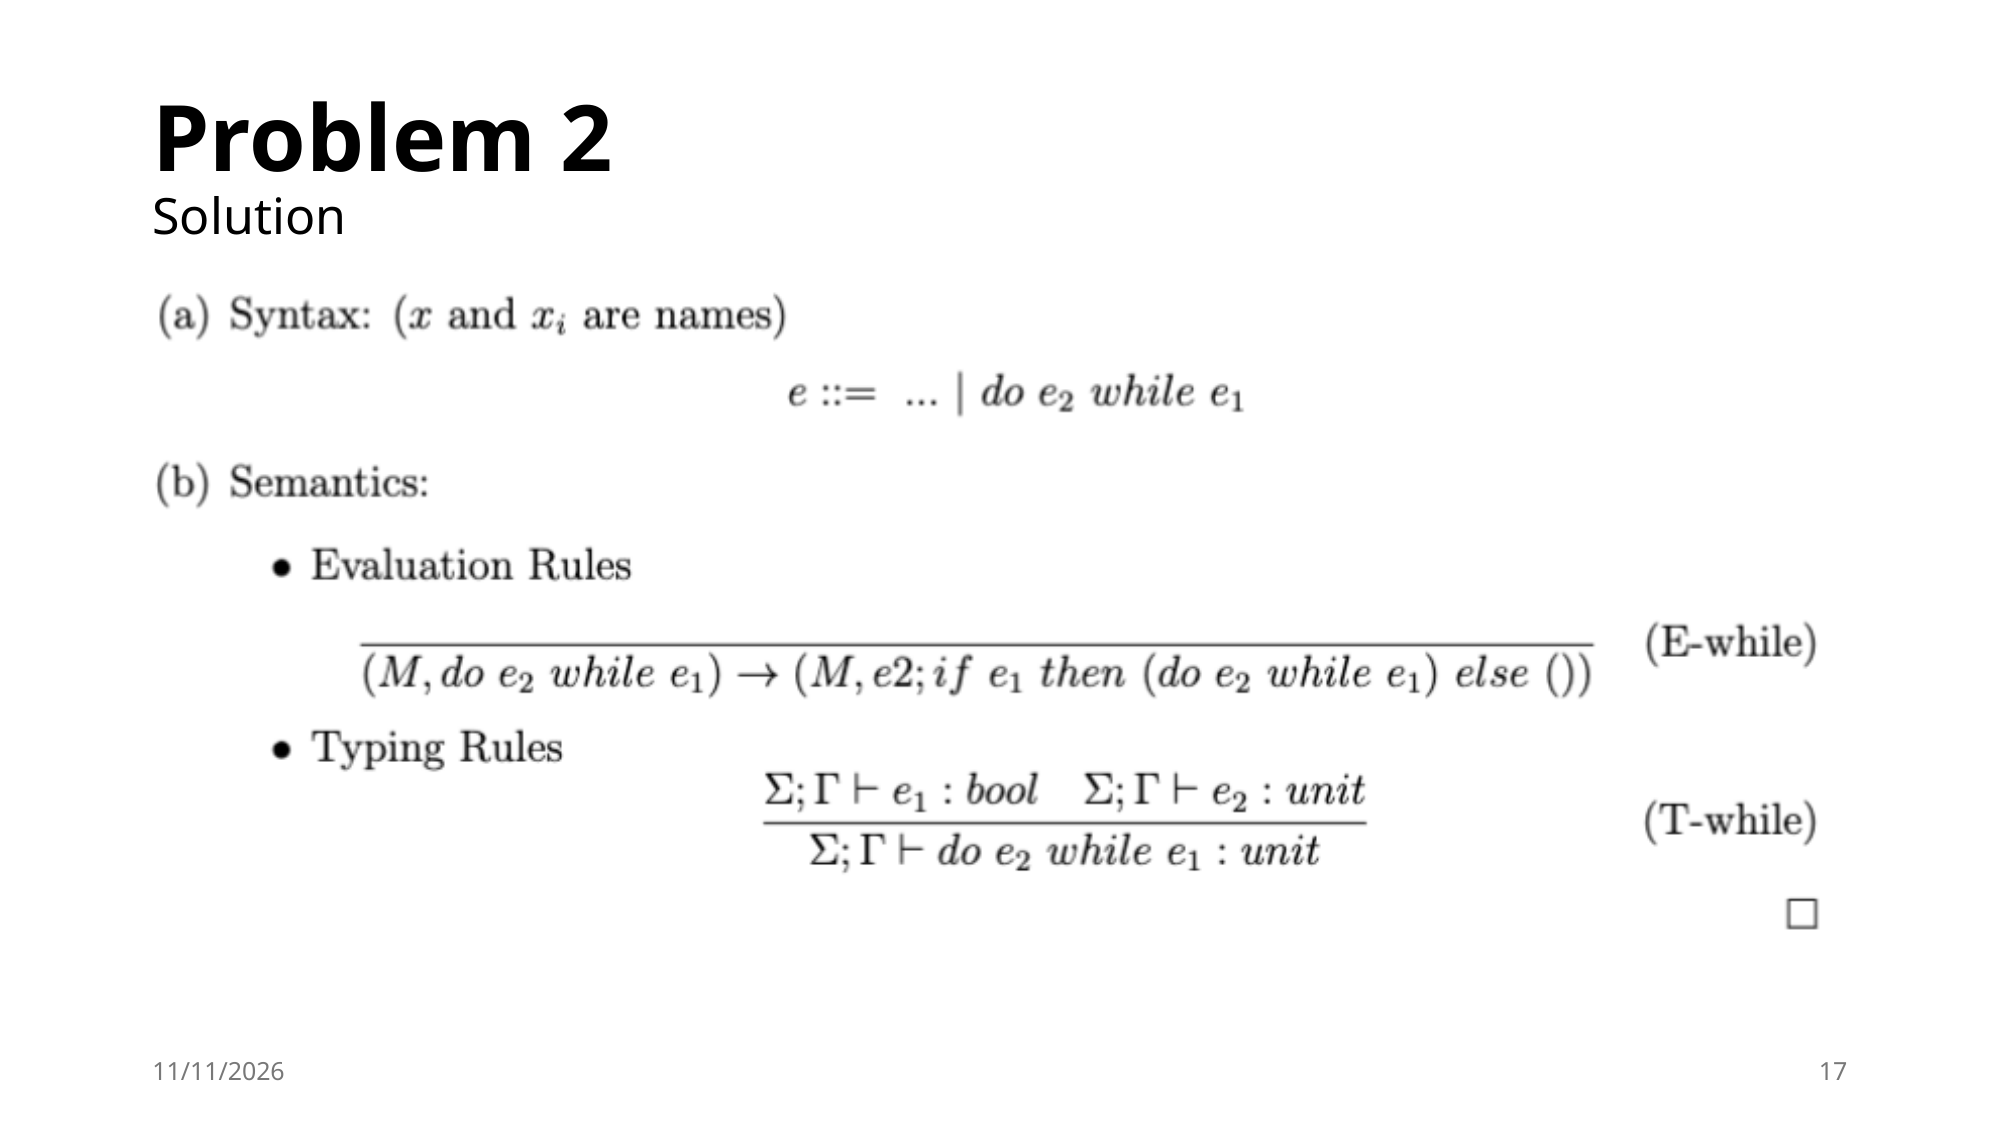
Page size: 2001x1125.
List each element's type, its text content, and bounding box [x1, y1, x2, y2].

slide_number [137, 1042, 588, 1103]
title Problem 2 Solution [137, 59, 1863, 276]
picture [137, 276, 1863, 960]
slide_number 17 [1412, 1042, 1863, 1103]
